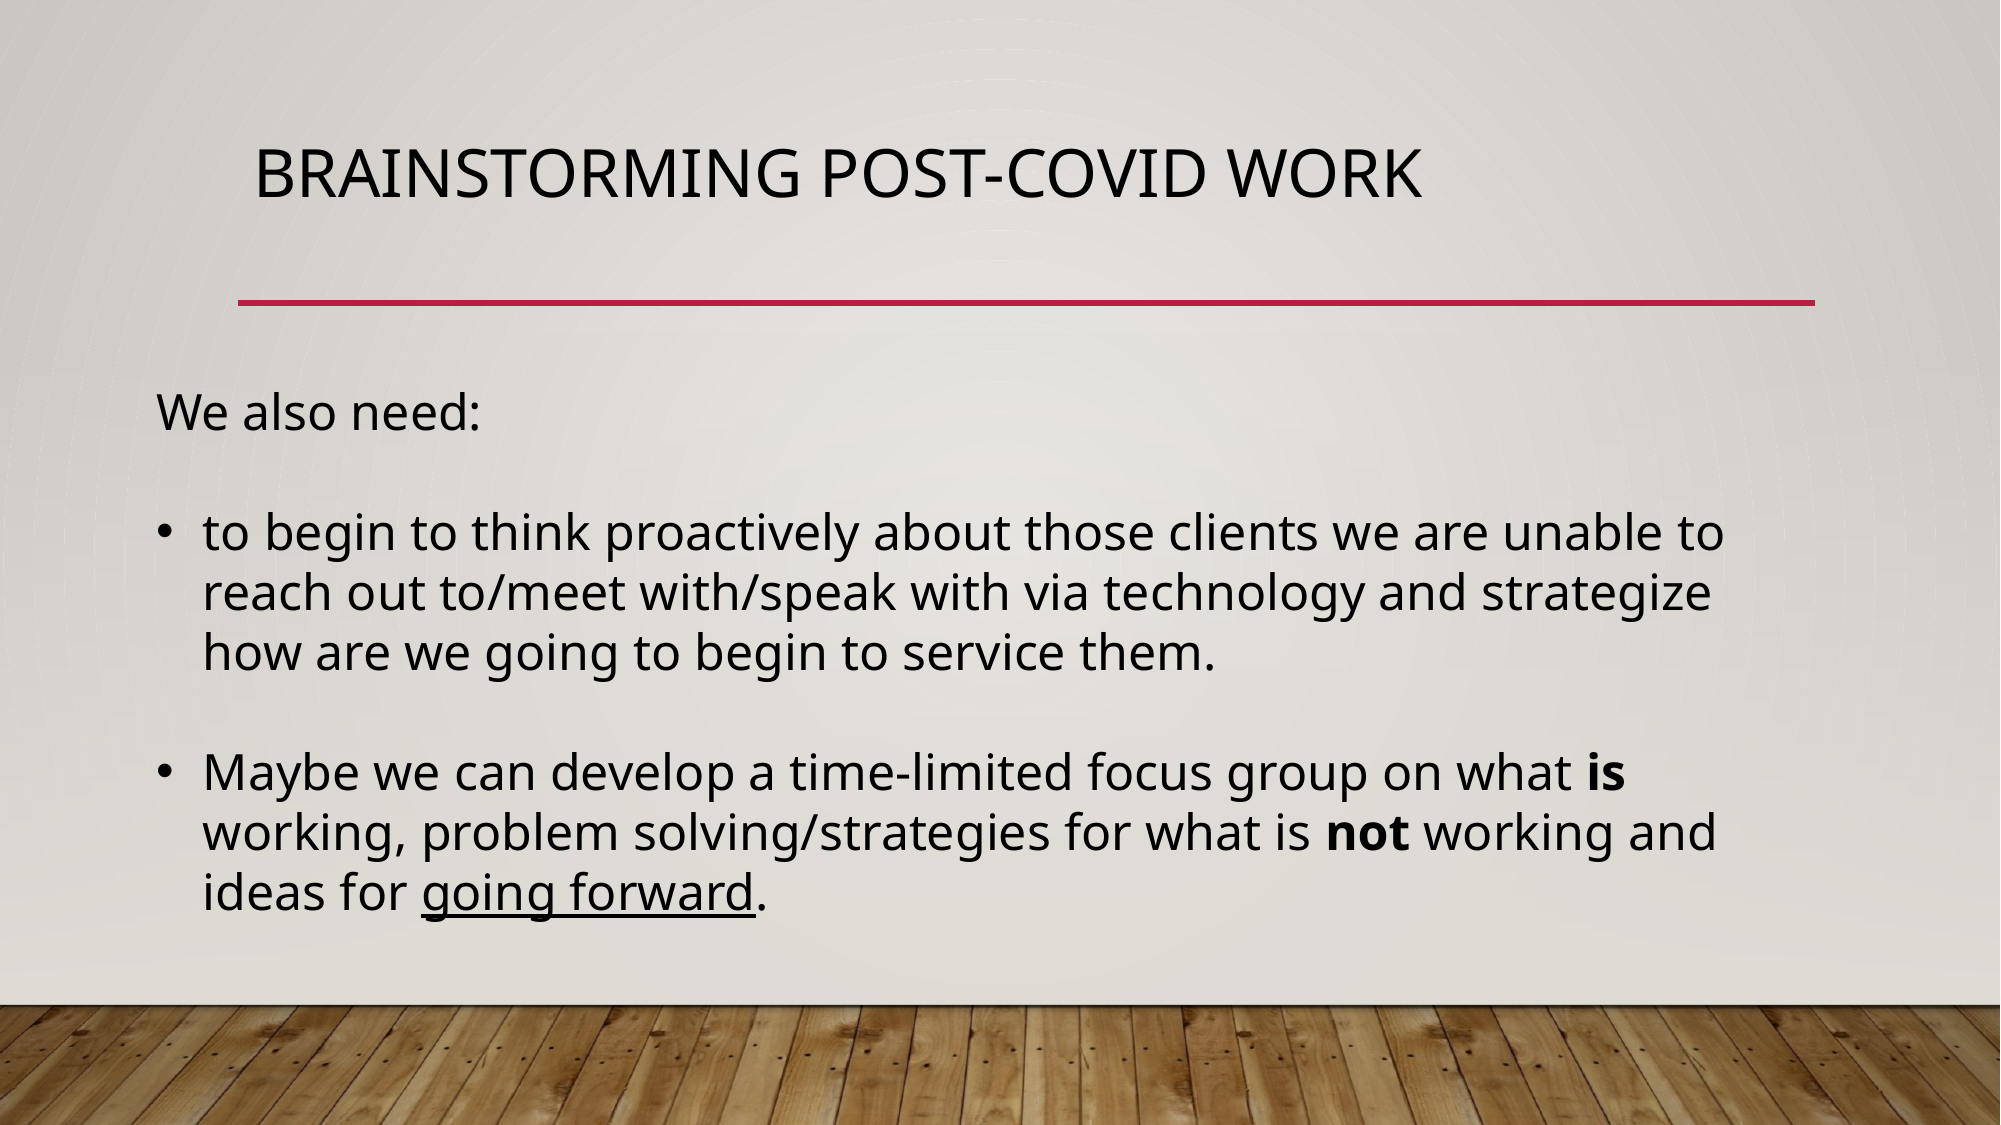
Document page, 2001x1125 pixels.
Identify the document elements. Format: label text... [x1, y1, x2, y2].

text_box We also need: to begin to think proactively about those clients we are unable to reach out to/meet with/speak with via technology and strategize how are we going to begin to service them. Maybe we can develop a time-limited focus group on what is working, problem solving/strategies for what is not working and ideas for going forward. [141, 373, 1800, 928]
picture [0, 1005, 2000, 1125]
title Brainstorming post-covid work [238, 131, 1814, 264]
